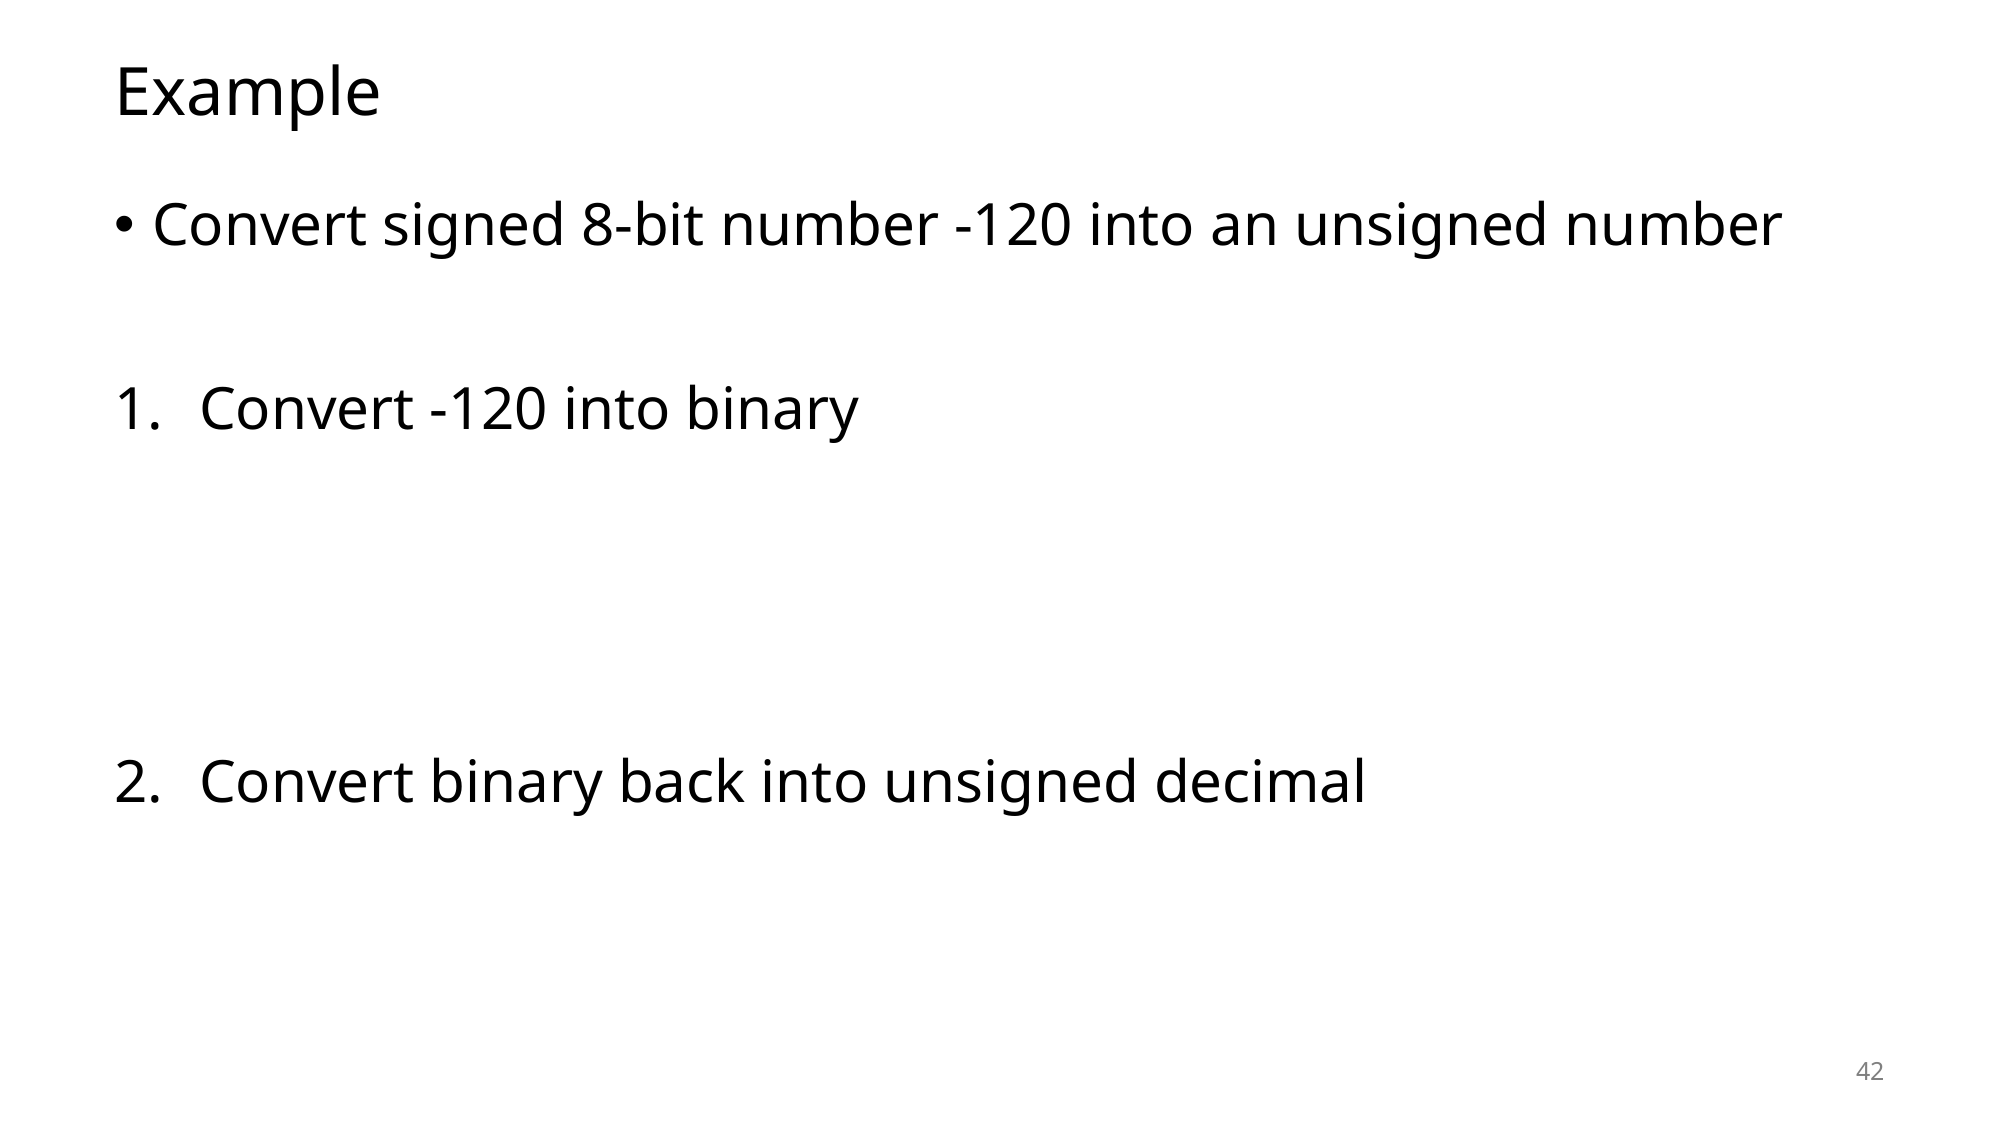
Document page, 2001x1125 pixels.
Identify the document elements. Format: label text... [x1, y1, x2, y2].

title Example [99, 37, 1900, 150]
list Convert signed 8-bit number -120 into an unsigned number Convert -120 into binary Convert binary back into unsigned decimal [99, 187, 1900, 1013]
slide_number 42 [1749, 1042, 1900, 1103]
